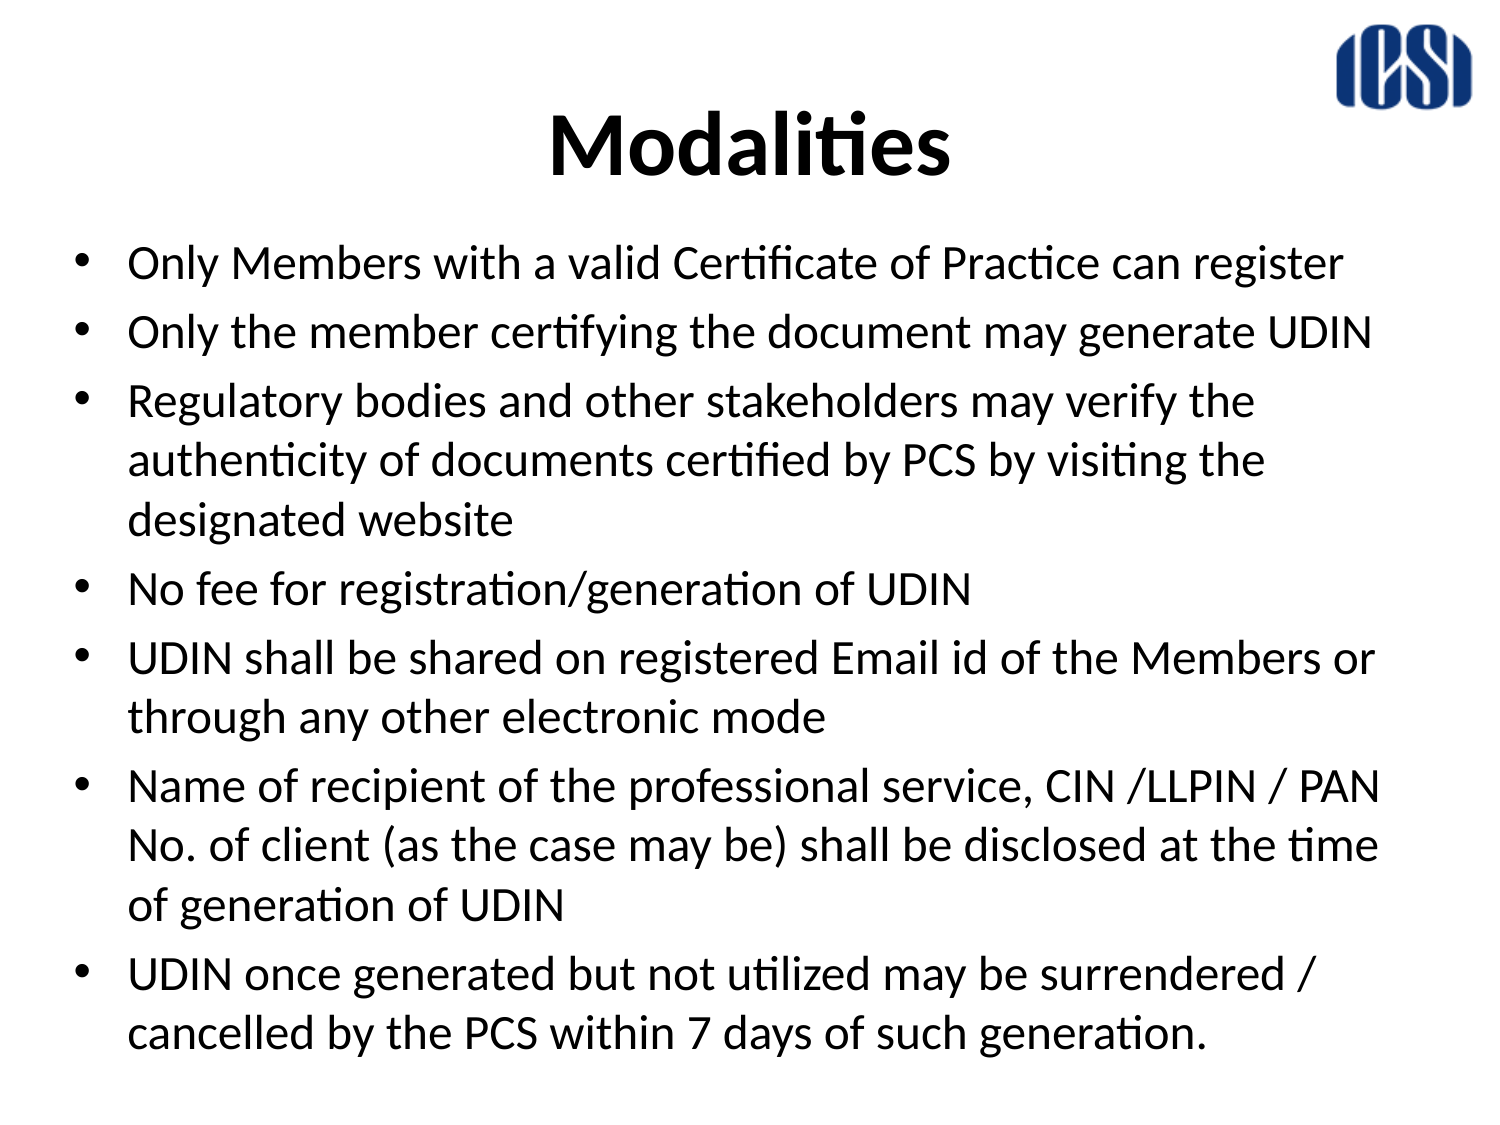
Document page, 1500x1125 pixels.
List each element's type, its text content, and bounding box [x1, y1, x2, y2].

picture [1335, 23, 1478, 118]
list Only Members with a valid Certificate of Practice can register Only the member certifying the document may generate UDIN Regulatory bodies and other stakeholders may verify the authenticity of documents certified by PCS by visiting the designated website No fee for registration/generation of UDIN UDIN shall be shared on registered Email id of the Members or through any other electronic mode Name of recipient of the professional service, CIN /LLPIN / PAN No. of client (as the case may be) shall be disclosed at the time of generation of UDIN UDIN once generated but not utilized may be surrendered / cancelled by the PCS within 7 days of such generation. [58, 222, 1442, 1079]
title Modalities [75, 45, 1425, 222]
